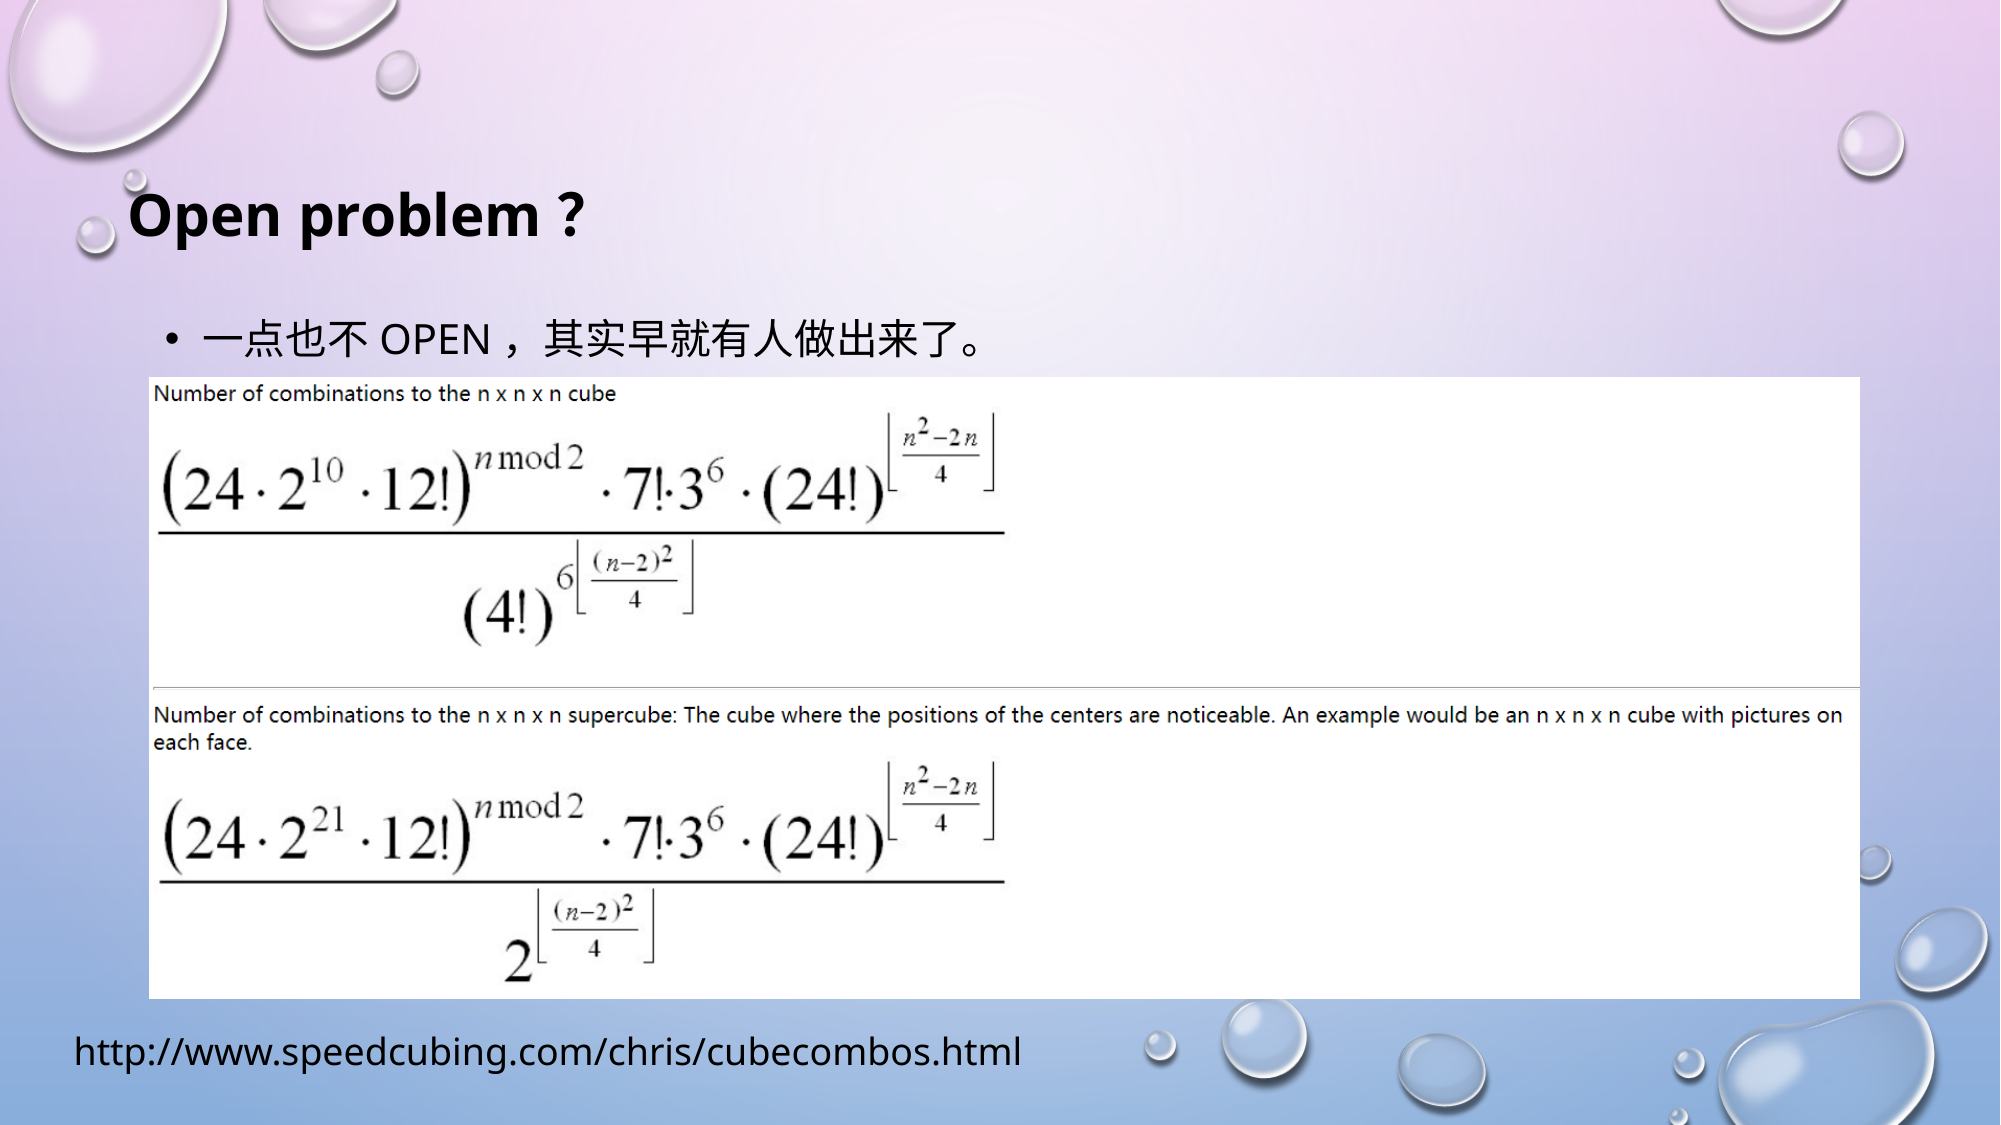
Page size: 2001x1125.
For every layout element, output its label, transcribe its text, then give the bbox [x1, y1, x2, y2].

list 一点也不open，其实早就有人做出来了。 [149, 295, 1850, 376]
text_box http://www.speedcubing.com/chris/cubecombos.html [58, 1020, 1039, 1081]
text_box Open problem？ [112, 171, 630, 256]
picture [0, 0, 2000, 1125]
